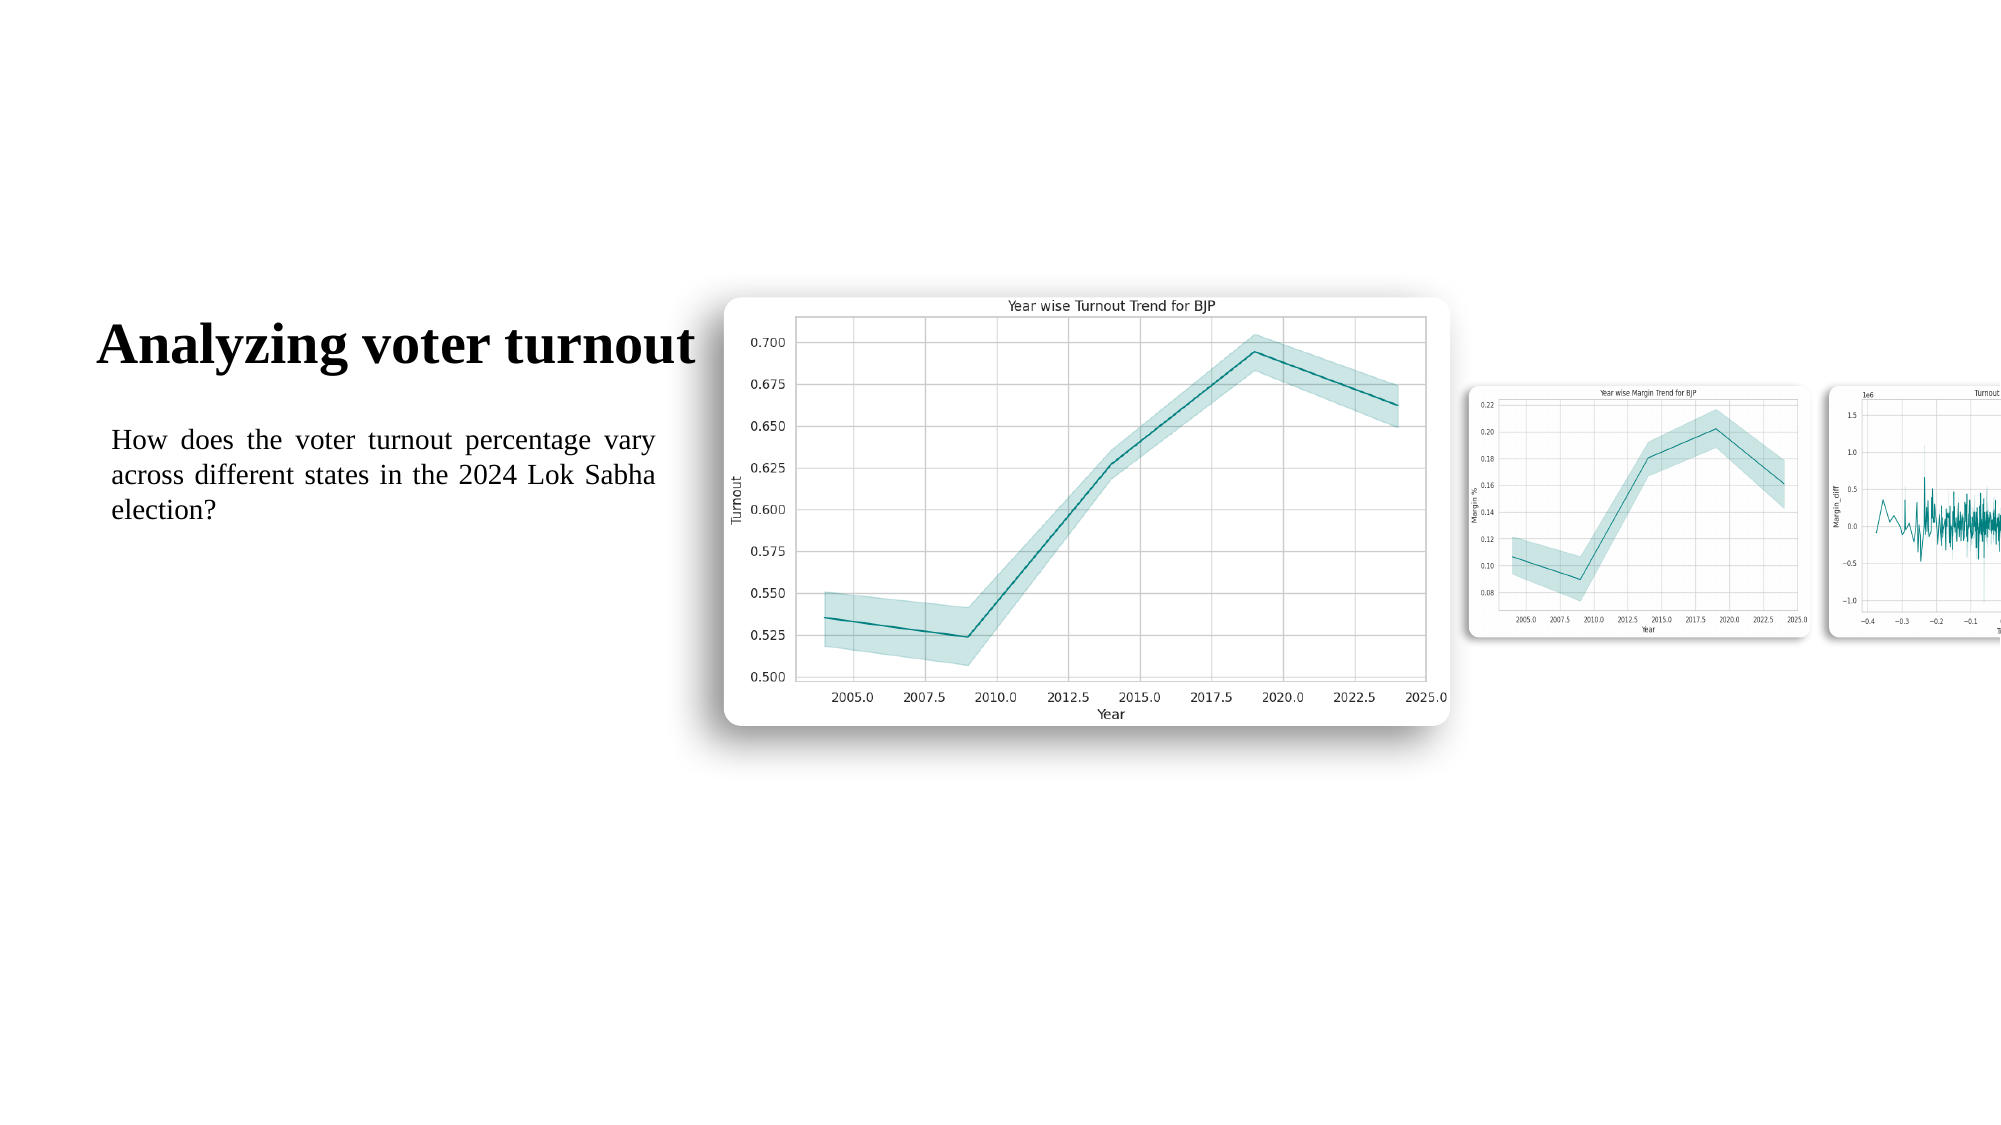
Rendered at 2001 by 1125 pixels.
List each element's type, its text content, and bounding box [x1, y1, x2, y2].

text_box How does the voter turnout percentage vary across different states in the 2024 Lok Sabha election? [96, 413, 671, 578]
picture [1829, 385, 2001, 638]
picture [723, 297, 1451, 726]
picture [1468, 385, 1811, 638]
text_box Analyzing voter turnout [81, 297, 698, 383]
